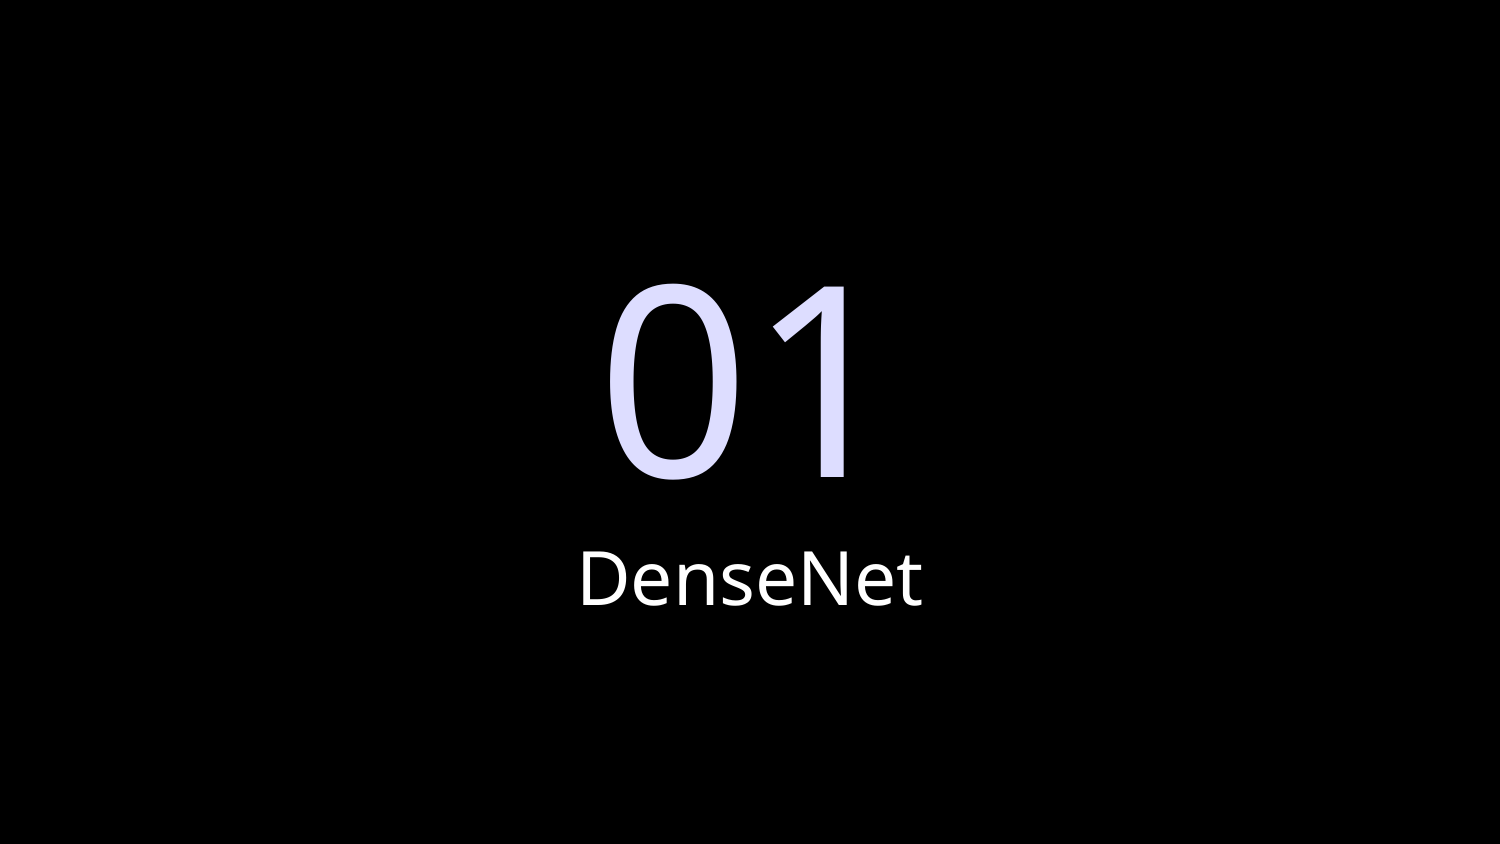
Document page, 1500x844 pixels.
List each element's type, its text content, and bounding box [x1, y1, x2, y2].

title 01 [537, 195, 963, 497]
title DenseNet [114, 503, 1386, 648]
